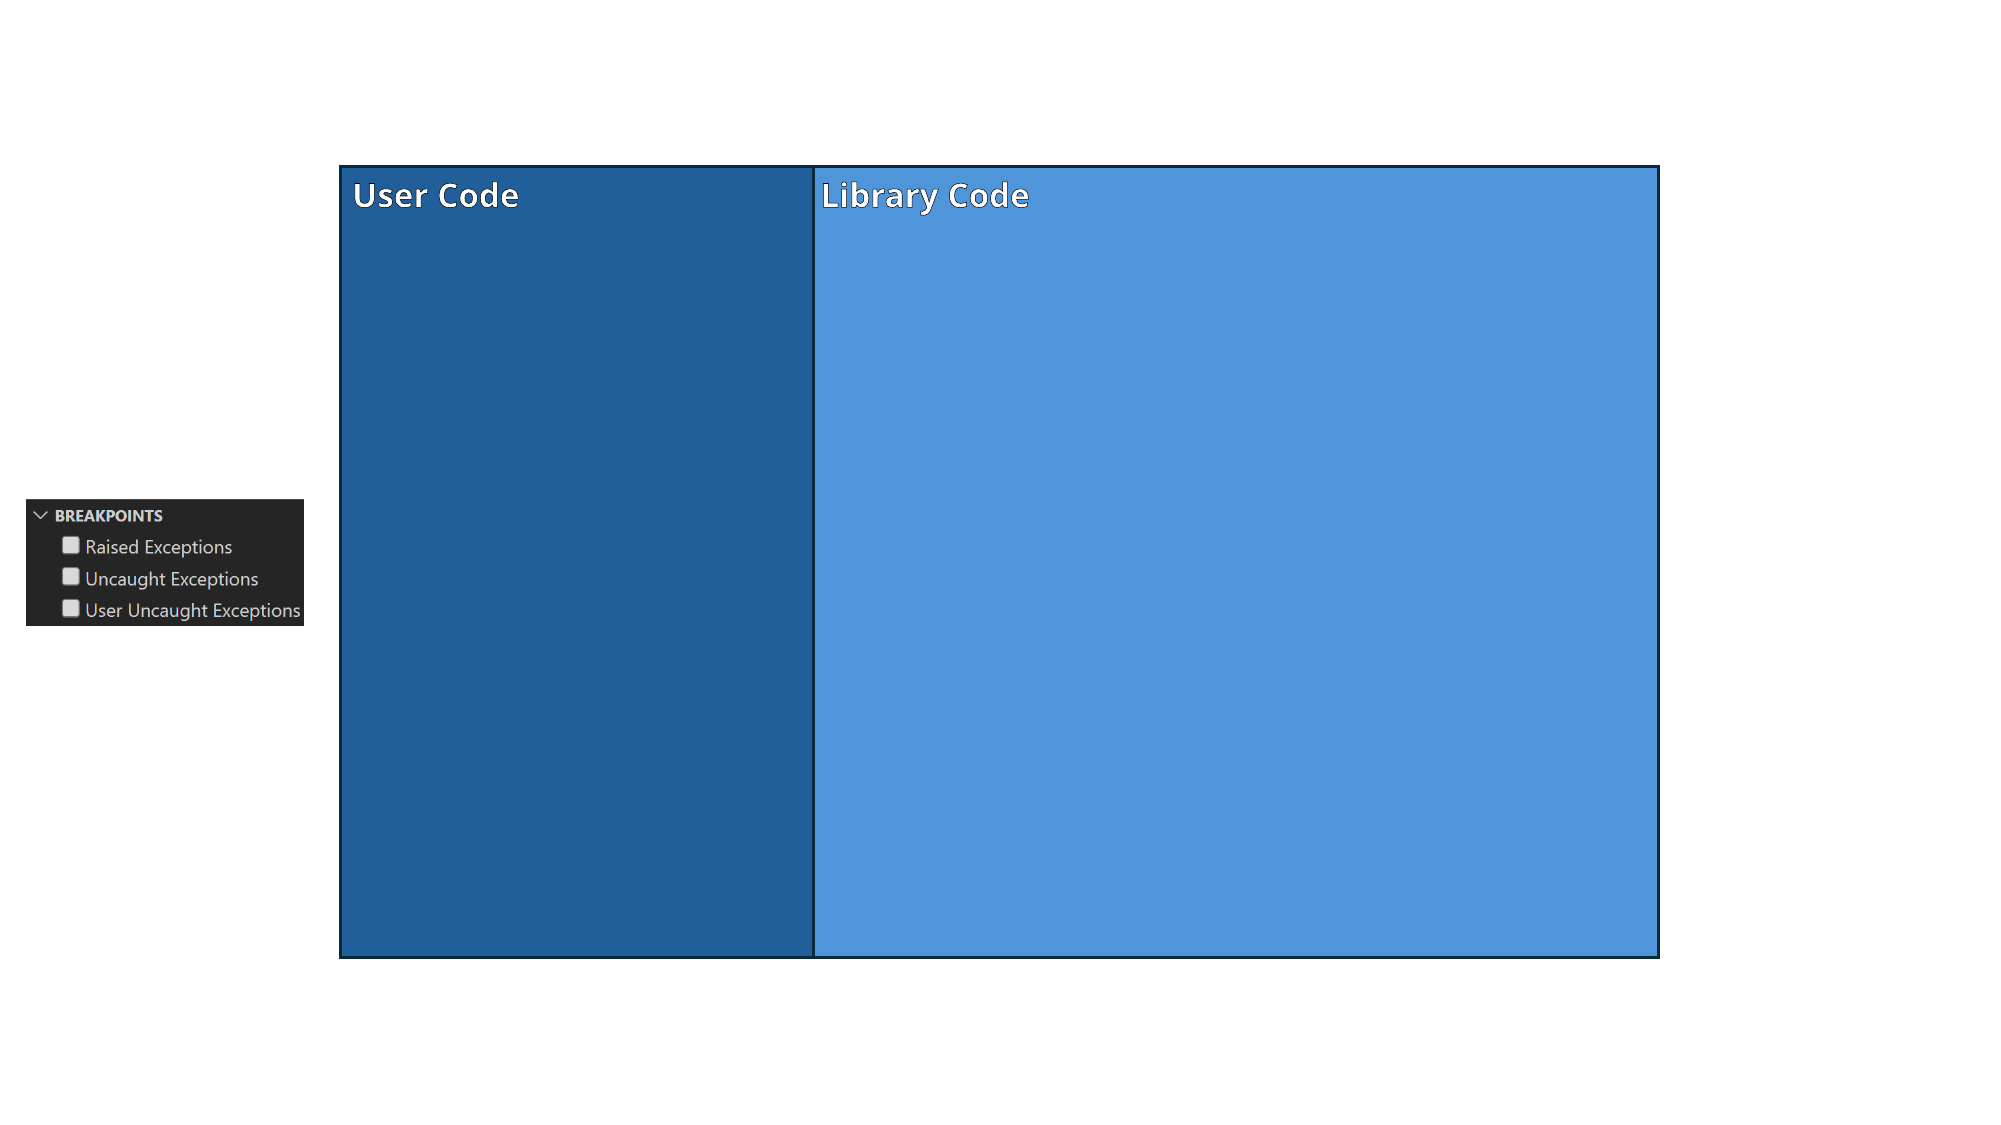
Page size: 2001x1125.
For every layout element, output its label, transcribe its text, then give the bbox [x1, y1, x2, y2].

text_box Library Code [805, 166, 1045, 222]
picture [25, 498, 305, 626]
text_box User Code [337, 166, 535, 222]
text_box [339, 165, 812, 959]
text_box [812, 165, 1660, 959]
